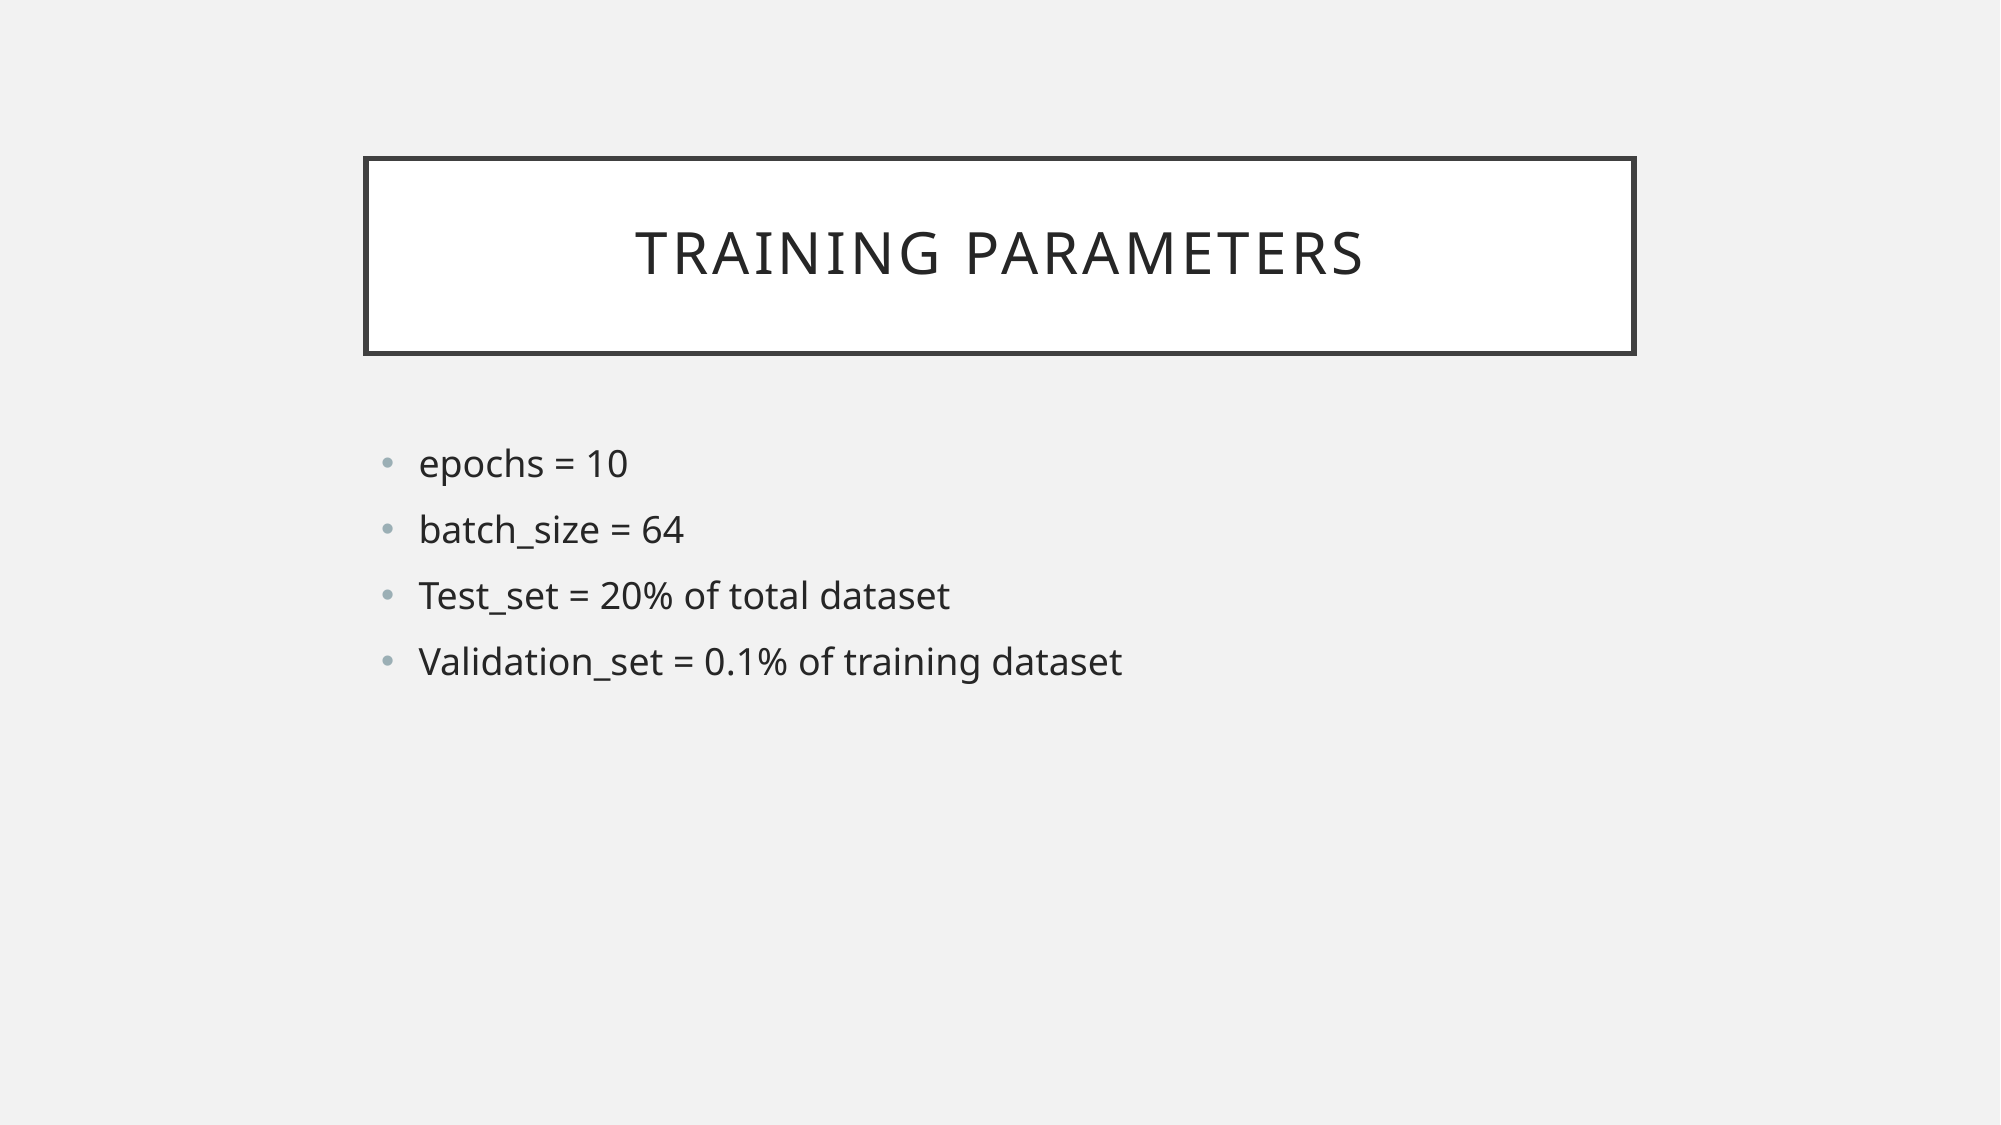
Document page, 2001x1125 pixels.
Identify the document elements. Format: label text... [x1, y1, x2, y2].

title Training parameters [363, 156, 1637, 356]
list epochs = 10 batch_size = 64 Test_set = 20% of total dataset Validation_set = 0.1% of training dataset [366, 432, 1634, 942]
